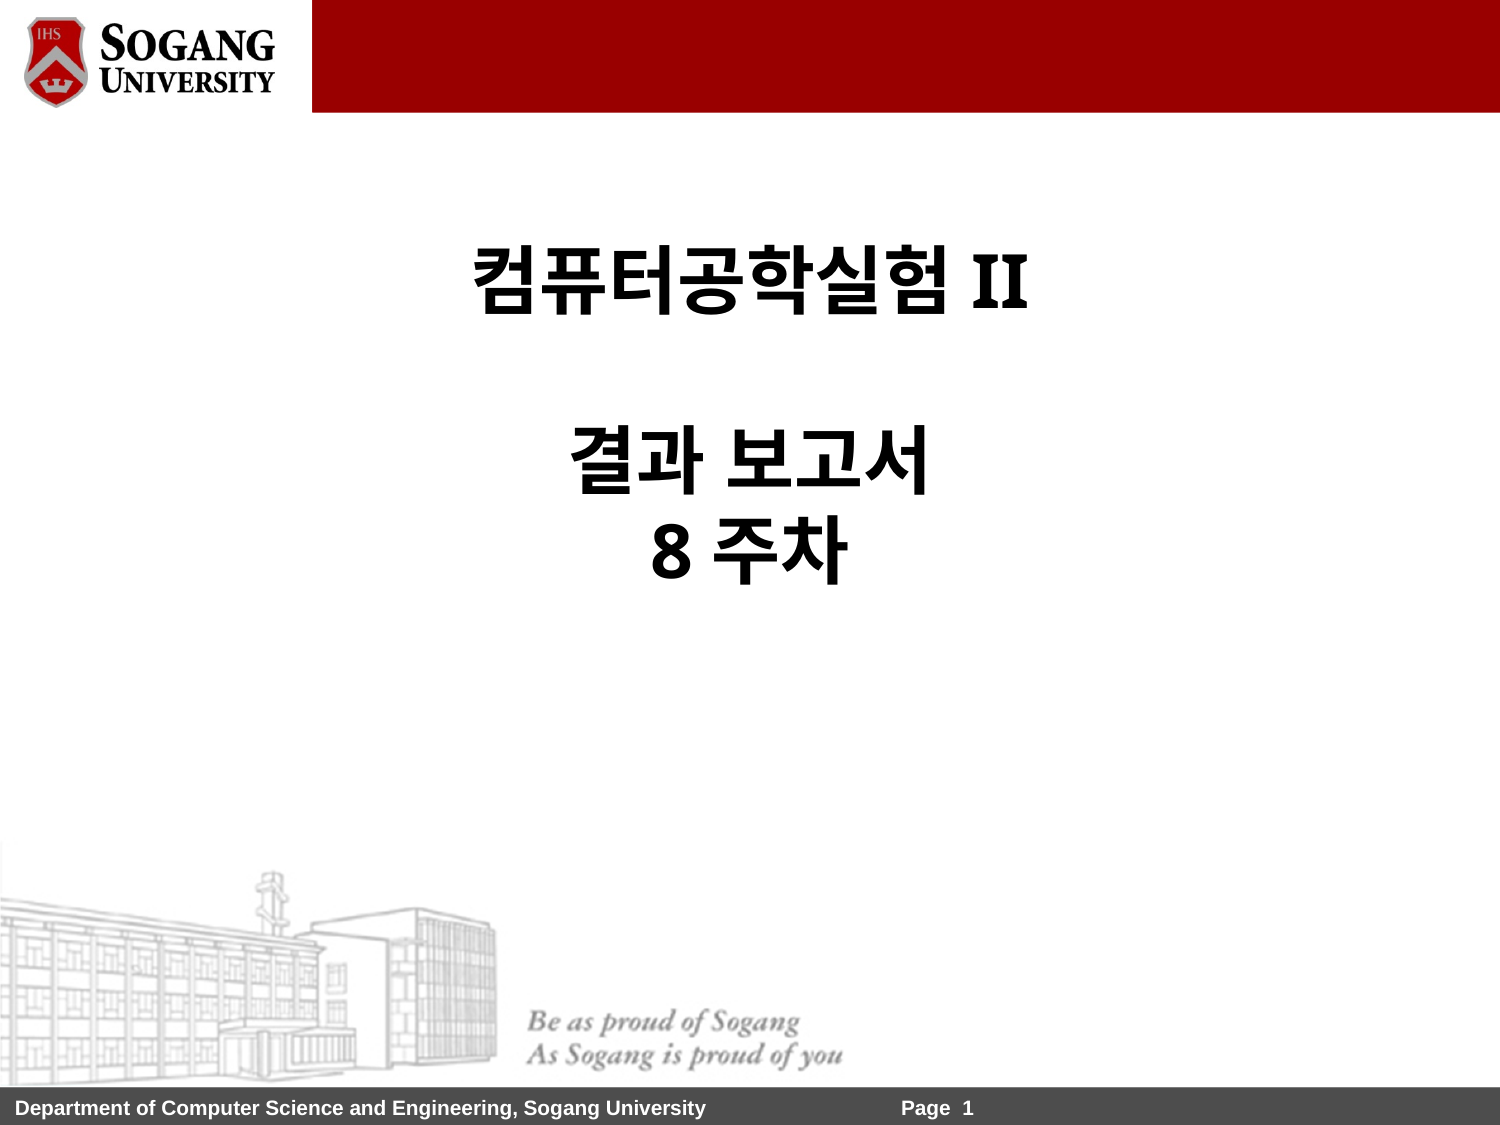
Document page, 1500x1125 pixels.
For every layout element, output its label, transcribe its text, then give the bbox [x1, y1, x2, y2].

picture [99, 23, 275, 93]
picture [24, 17, 88, 108]
picture [0, 820, 856, 1086]
title 컴퓨터공학실험II 결과 보고서 8주차 [0, 243, 1500, 674]
